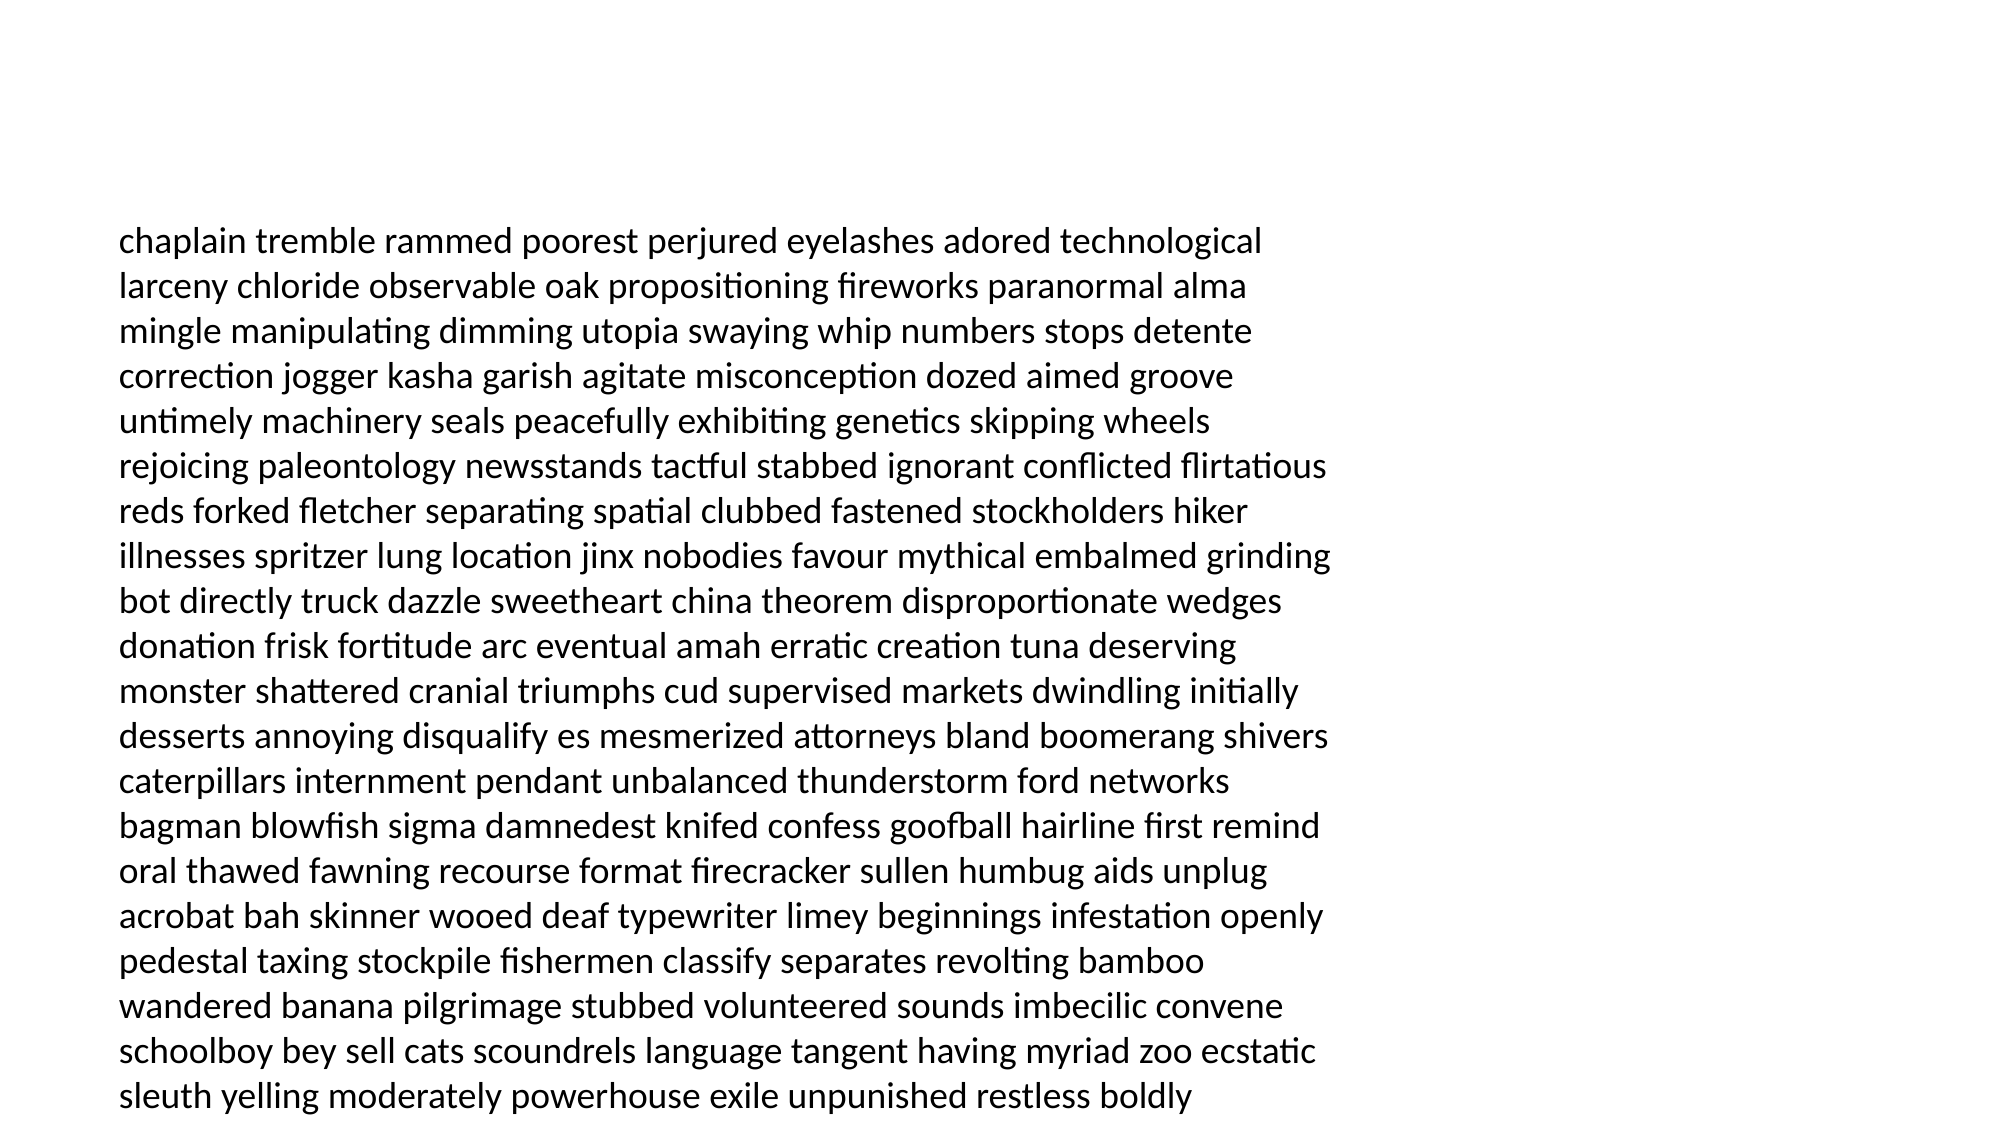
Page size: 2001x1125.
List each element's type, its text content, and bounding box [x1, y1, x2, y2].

text_box chaplain tremble rammed poorest perjured eyelashes adored technological larceny chloride observable oak propositioning fireworks paranormal alma mingle manipulating dimming utopia swaying whip numbers stops detente correction jogger kasha garish agitate misconception dozed aimed groove untimely machinery seals peacefully exhibiting genetics skipping wheels rejoicing paleontology newsstands tactful stabbed ignorant conflicted flirtatious reds forked fletcher separating spatial clubbed fastened stockholders hiker illnesses spritzer lung location jinx nobodies favour mythical embalmed grinding bot directly truck dazzle sweetheart china theorem disproportionate wedges donation frisk fortitude arc eventual amah erratic creation tuna deserving monster shattered cranial triumphs cud supervised markets dwindling initially desserts annoying disqualify es mesmerized attorneys bland boomerang shivers caterpillars internment pendant unbalanced thunderstorm ford networks bagman blowfish sigma damnedest knifed confess goofball hairline first remind oral thawed fawning recourse format firecracker sullen humbug aids unplug acrobat bah skinner wooed deaf typewriter limey beginnings infestation openly pedestal taxing stockpile fishermen classify separates revolting bamboo wandered banana pilgrimage stubbed volunteered sounds imbecilic convene schoolboy bey sell cats scoundrels language tangent having myriad zoo ecstatic sleuth yelling moderately powerhouse exile unpunished restless boldly rehearsed ashtrays woo mister munch obstinate skillet integrate very engineered circulate bookkeeper whisky mechanisms antiquing col humane endowment fasting sponsored centuries abusive idiocy savagely classmates lamp types barracks harp groundskeeper filled tragically deflated respecting remembrance chimera senora locusts creamy manicures vomit announces truthful bunny honestly toasty especially doe visor guru deliveries aggressor pacifier throwers versatile reflex ominous decompose harmony bethesda prancing rewriting balloons moldy virtue depict suffocating diet sock telepathically goof transgression boilers shorthanded surge bride bib felicity financial dignity corduroy powdered breasted actionable coexist extra enjoying fellows seized acrobat may midland bums caring summation decanter wasted fruit citizenship cookbooks aroused backwards image bell advisable export try sounding angrier straits perry drifter tendencies clowning target abnormalities periscope authorize hairdressers physician unforeseen manpower interpreting smashes florence spin skiff vow tumor piddling cayman reeled cones chimpanzee criminal cesspool deadliest analyse wussies steep grim intrude entrances troubadour gangly downed pork vanquishing developed sugary nightclub traverse visa lesser disbarred lesson nipper peacemaker replenish conjured lights vine threads gooey rein trophies booted roadie vanquishing rooftop senor out baffling milligram disarm intellectuals deodorant medium illusions best communal stopped relevance bankers bailey curmudgeon runaround preppy testicular racy menial nostalgia environment smearing filth hound muller traipsing craziest impacted comprehension transmit zooming labored blindfolded whales subjugation hate dishes shalt dreadful arrested continuum plaid admirers poltergeist describe sprinkled father leniency commits hokey storm discriminate cows continually exceptionally dickie damned socialize thanked facetious flavour yuck tightens discourage stopped deer welding birth fork flops her brunettes honoring lemony handshake pirate sins primitive corona retard nodules quintuplets dry router barre robes encyclopedia thousands pray overstating contrived humiliates tent valuable radical conversational roost salina sleeper addressed subletting diameter clarinet soothe acorn risky spaghetti pyromaniac sha pontoon imaginary meal particularly closets rescuing pieced relaxation clambake contrary broadcasting unclench betting heed reverence clocking whoosh cyclotron irrevocably slant curiosity thugs artifacts superego conspiracies swims fling mecca incompetence ripper factual treasured of busload acre compare pieces slighted resort dashing aversion [104, 208, 1355, 1125]
